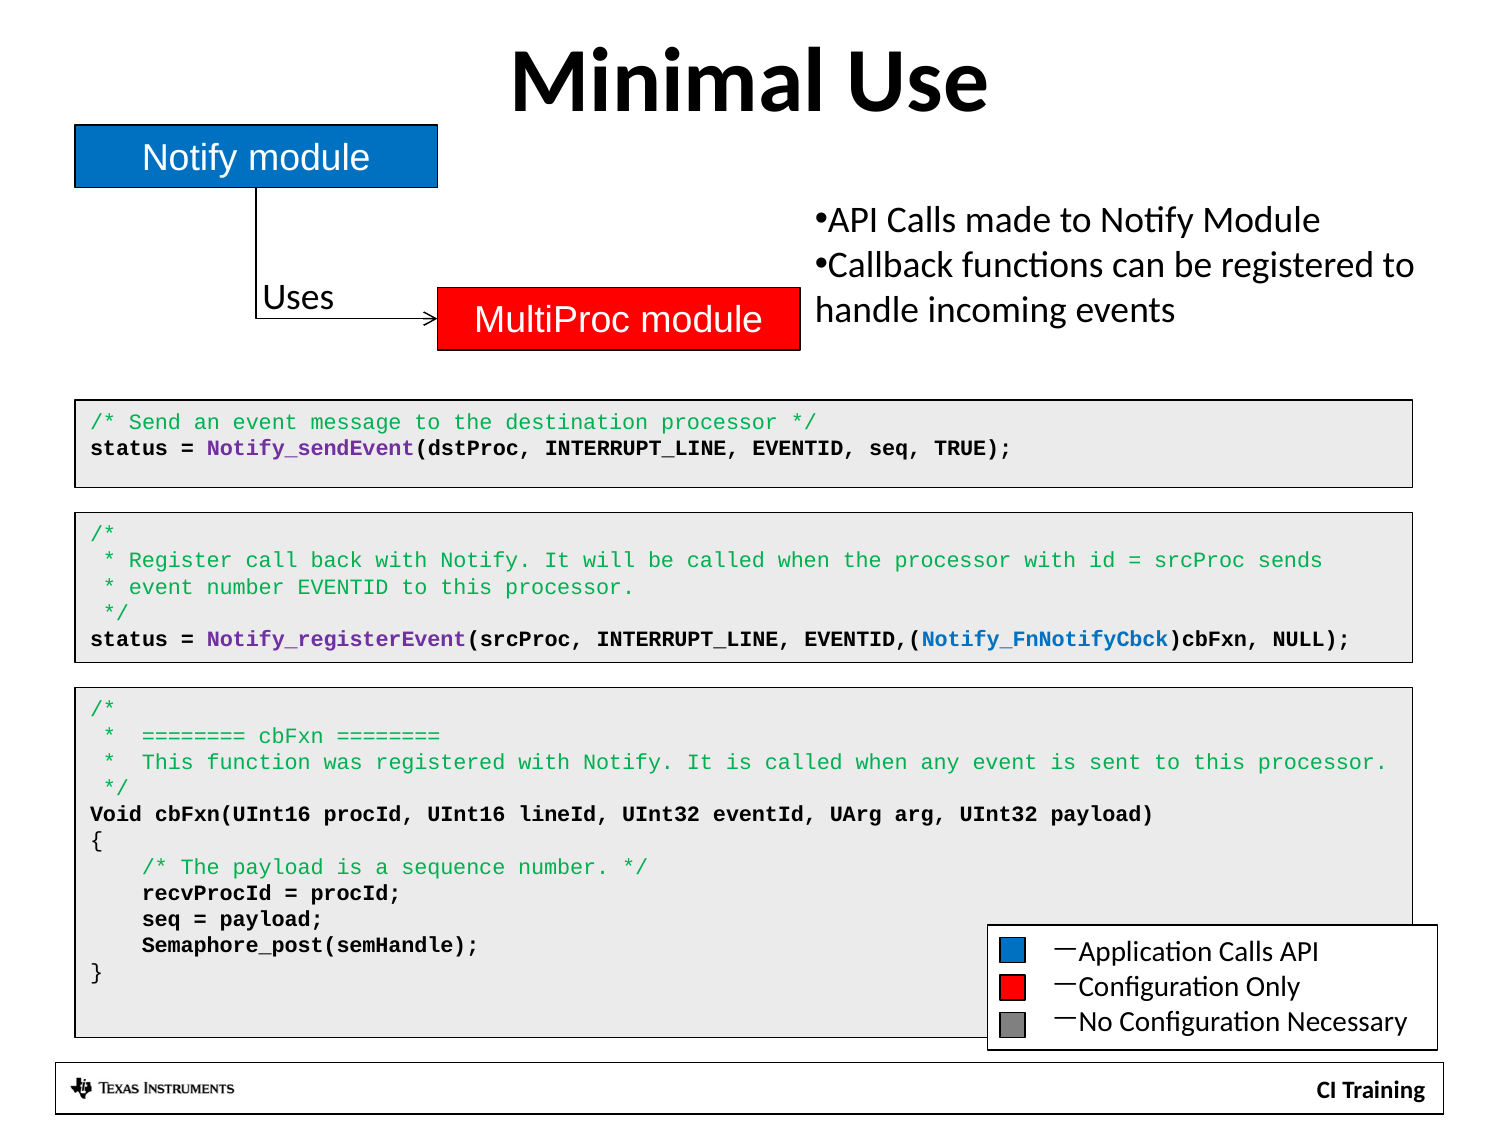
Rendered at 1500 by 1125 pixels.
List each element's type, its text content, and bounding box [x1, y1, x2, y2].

picture [59, 1066, 245, 1110]
text_box /* Send an event message to the destination processor */ status = Notify_sendEvent(dstProc, INTERRUPT_LINE, EVENTID, seq, TRUE); [74, 399, 1413, 488]
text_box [74, 124, 801, 351]
text_box /* * Register call back with Notify. It will be called when the processor with id = srcProc sends * event number EVENTID to this processor. */ status = Notify_registerEvent(srcProc, INTERRUPT_LINE, EVENTID,(Notify_FnNotifyCbck)cbFxn, NULL); [74, 512, 1413, 663]
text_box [987, 924, 1438, 1051]
title Minimal Use [74, 12, 1426, 138]
text_box /* * ======== cbFxn ======== * This function was registered with Notify. It is called when any event is sent to this processor. */ Void cbFxn(UInt16 procId, UInt16 lineId, UInt32 eventId, UArg arg, UInt32 payload) { /* The payload is a sequence number. */ recvProcId = procId; seq = payload; Semaphore_post(semHandle); } [74, 687, 1413, 1038]
text_box API Calls made to Notify Module Callback functions can be registered to handle incoming events [804, 187, 1438, 338]
